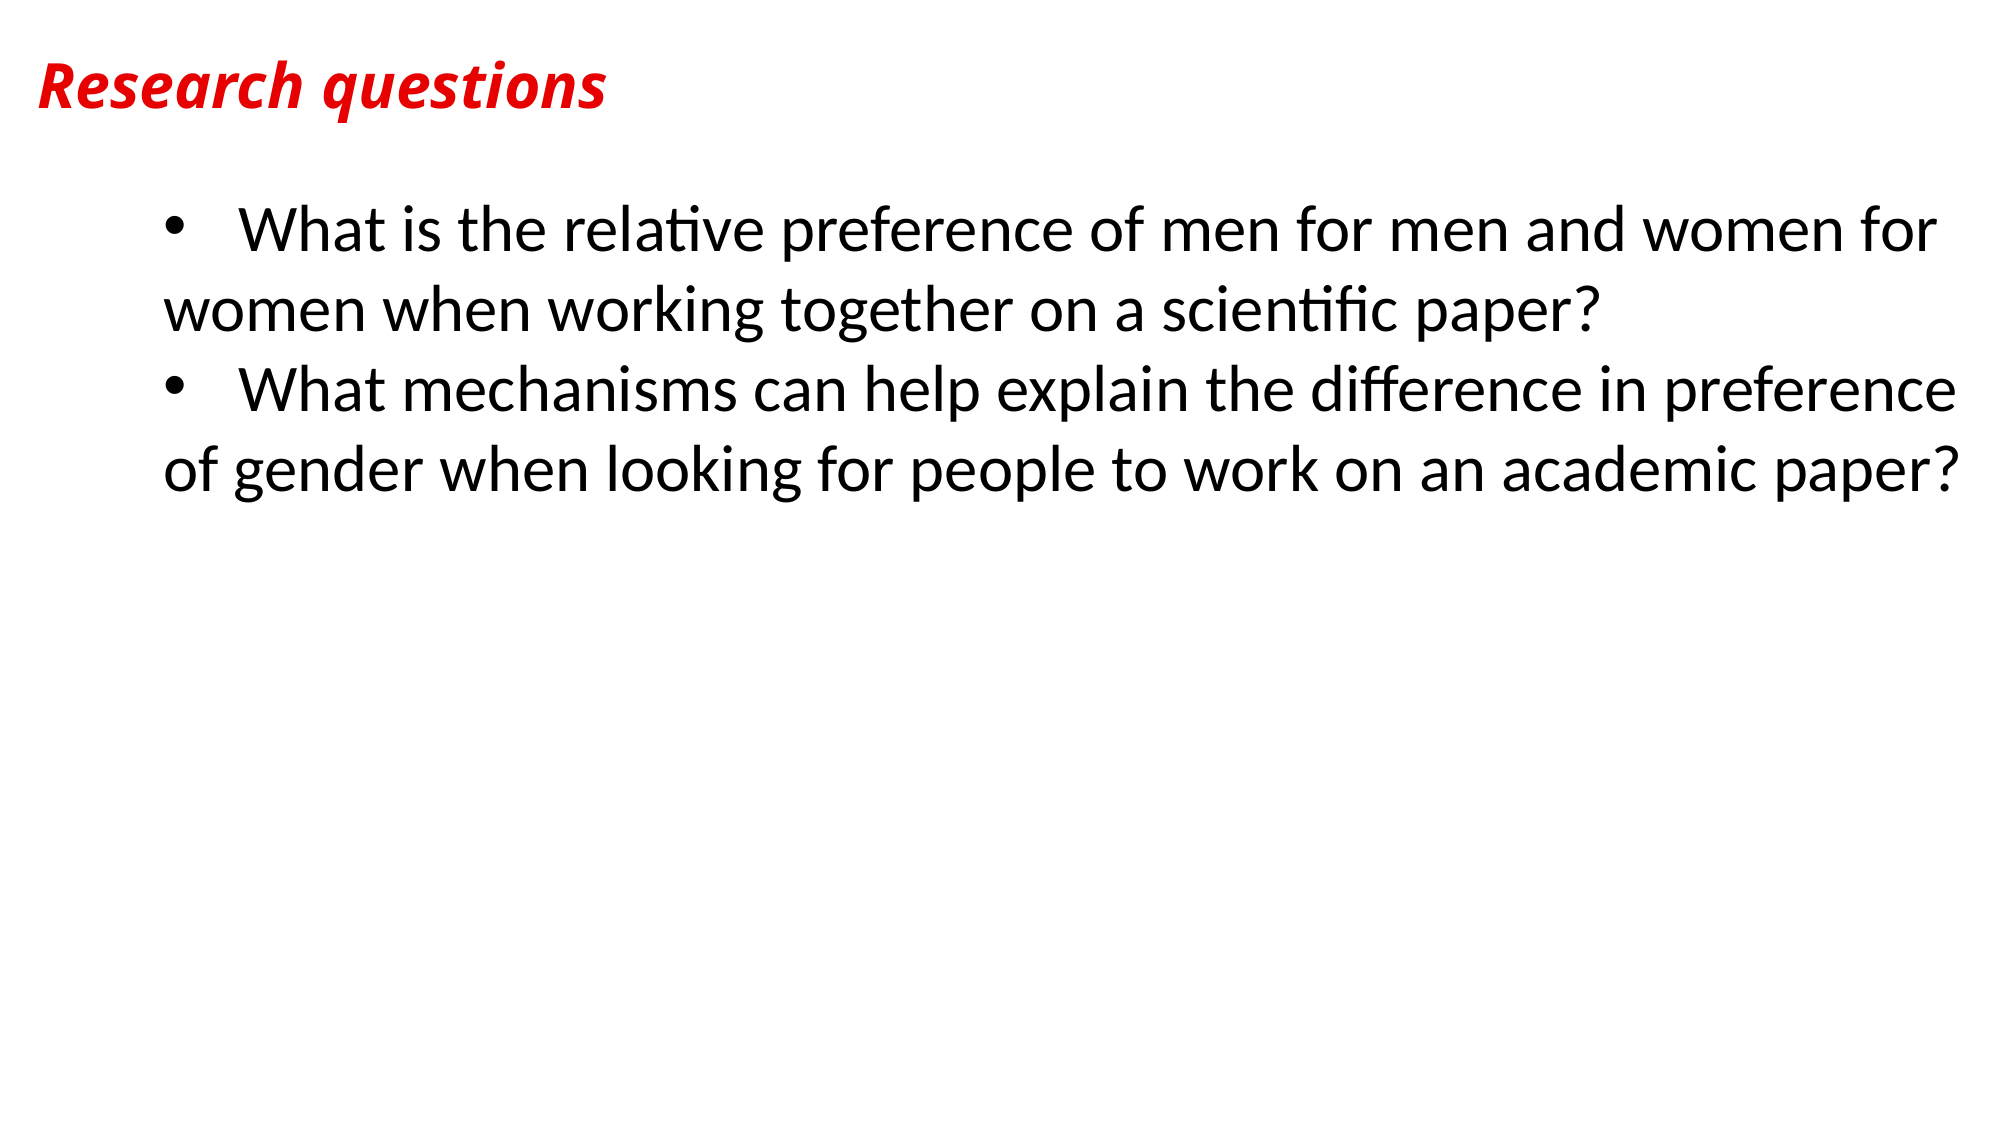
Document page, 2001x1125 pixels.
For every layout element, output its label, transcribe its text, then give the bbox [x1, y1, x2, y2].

text_box What is the relative preference of men for men and women for women when working together on a scientific paper? What mechanisms can help explain the difference in preference of gender when looking for people to work on an academic paper? [148, 177, 1989, 592]
text_box Research questions [22, 0, 1854, 178]
